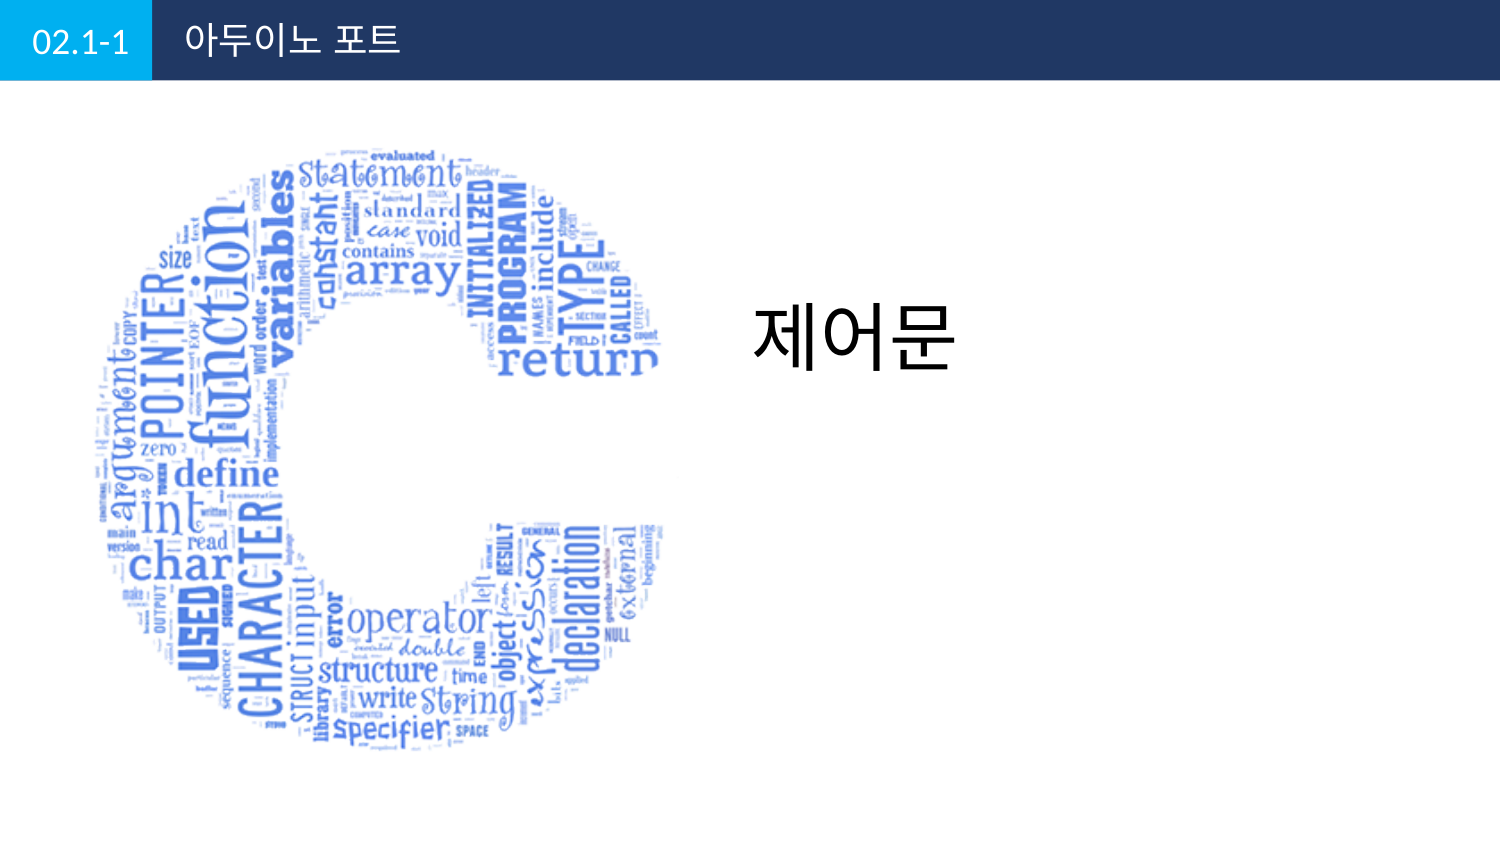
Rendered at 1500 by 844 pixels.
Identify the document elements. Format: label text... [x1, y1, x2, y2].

text_box 제어문 [736, 283, 1112, 389]
text_box 02.1-1 [17, 9, 153, 70]
text_box [0, 0, 153, 81]
picture [84, 134, 679, 766]
text_box 아두이노 포트 [169, 9, 945, 70]
text_box [153, 0, 1500, 81]
